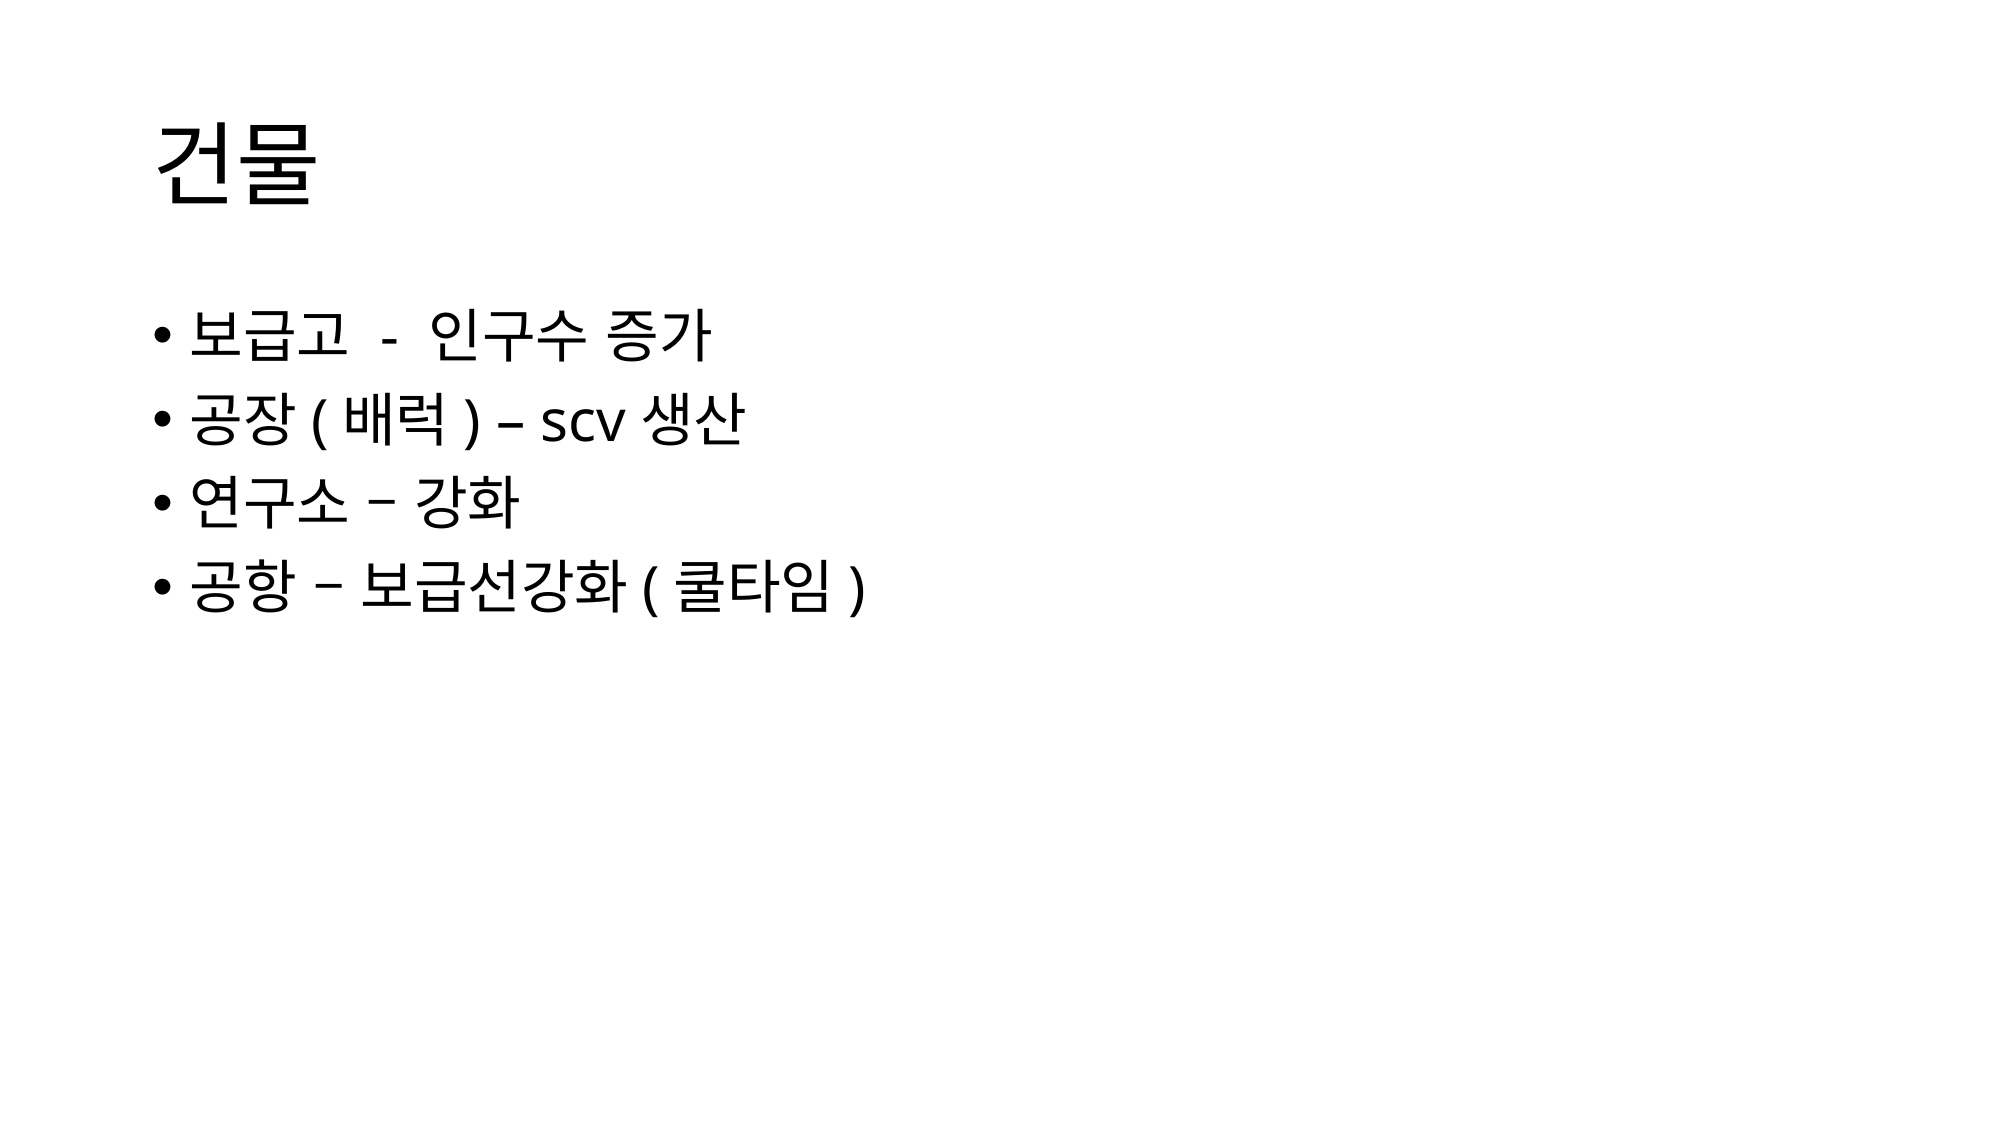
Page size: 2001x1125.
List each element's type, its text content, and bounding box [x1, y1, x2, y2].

title 건물 [137, 59, 1863, 278]
list 보급고 - 인구수 증가 공장(배럭) – scv생산 연구소 – 강화 공항 – 보급선강화(쿨타임) [137, 299, 1863, 1014]
